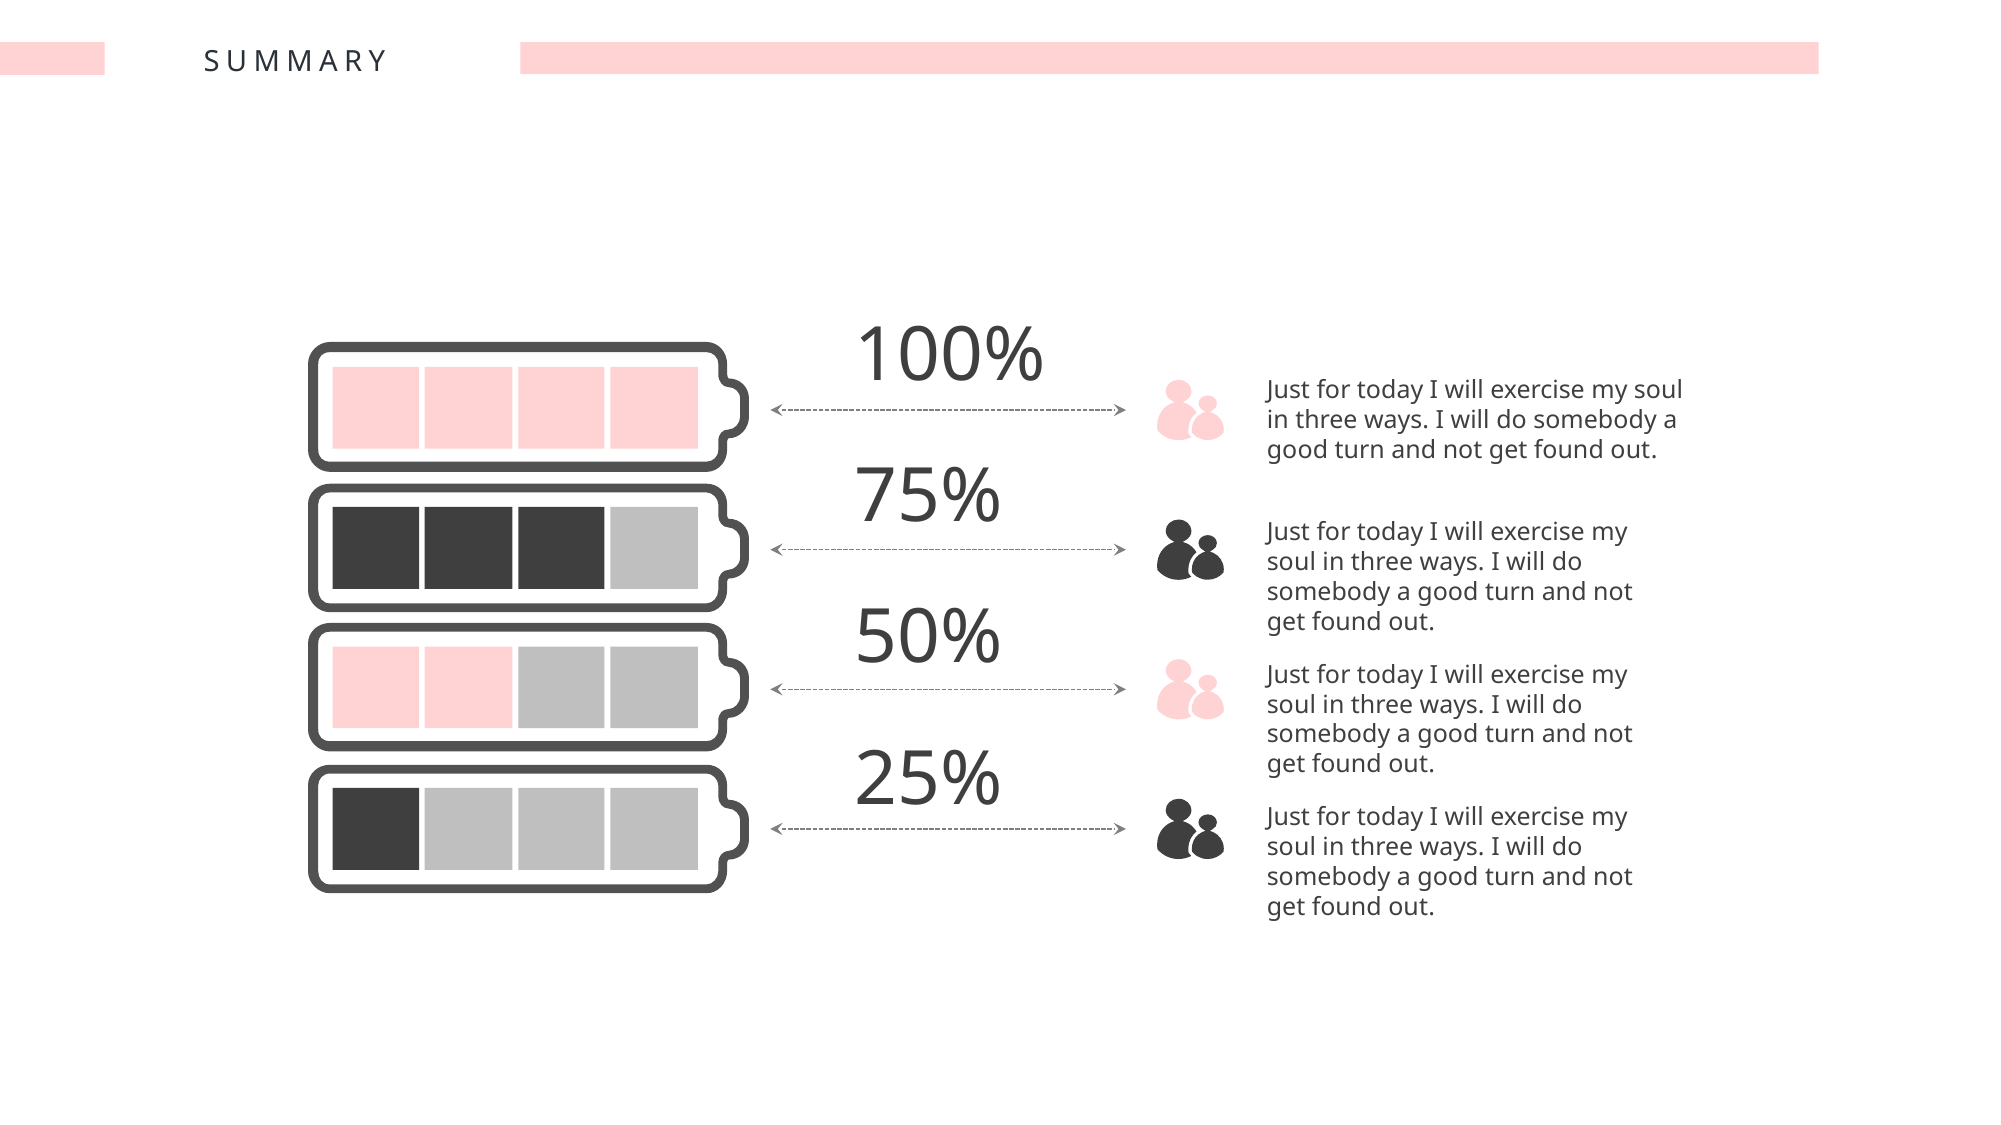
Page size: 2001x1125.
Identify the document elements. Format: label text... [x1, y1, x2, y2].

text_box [1156, 519, 1224, 581]
text_box [610, 787, 698, 870]
text_box 25% [839, 779, 1121, 828]
text_box Just for today I will exercise my soul in three ways. I will do somebody a good turn and not get found out. [1252, 366, 1727, 471]
text_box [308, 622, 749, 752]
text_box [518, 506, 605, 589]
text_box [424, 366, 513, 449]
text_box [308, 483, 749, 613]
text_box SUMMARY [188, 35, 648, 85]
text_box [610, 646, 698, 729]
text_box Just for today I will exercise my soul in three ways. I will do somebody a good turn and not get found out. [1252, 650, 1693, 786]
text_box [1156, 798, 1224, 860]
text_box [518, 646, 605, 729]
text_box [332, 787, 420, 870]
text_box [610, 366, 698, 449]
text_box [332, 506, 420, 589]
text_box 75% [839, 495, 1121, 544]
text_box [424, 506, 513, 589]
text_box Just for today I will exercise my soul in three ways. I will do somebody a good turn and not get found out. [1252, 508, 1693, 643]
text_box [308, 764, 749, 894]
text_box [120, 22, 494, 99]
text_box [610, 506, 698, 589]
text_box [1156, 379, 1224, 441]
text_box [332, 646, 420, 729]
text_box [518, 366, 605, 449]
text_box [424, 787, 513, 870]
text_box [308, 341, 749, 472]
text_box [518, 787, 605, 870]
text_box 100% [839, 355, 1121, 404]
text_box [332, 366, 420, 449]
text_box 50% [839, 637, 1121, 686]
text_box [424, 646, 513, 729]
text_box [1156, 658, 1224, 720]
text_box Just for today I will exercise my soul in three ways. I will do somebody a good turn and not get found out. [1252, 792, 1693, 928]
